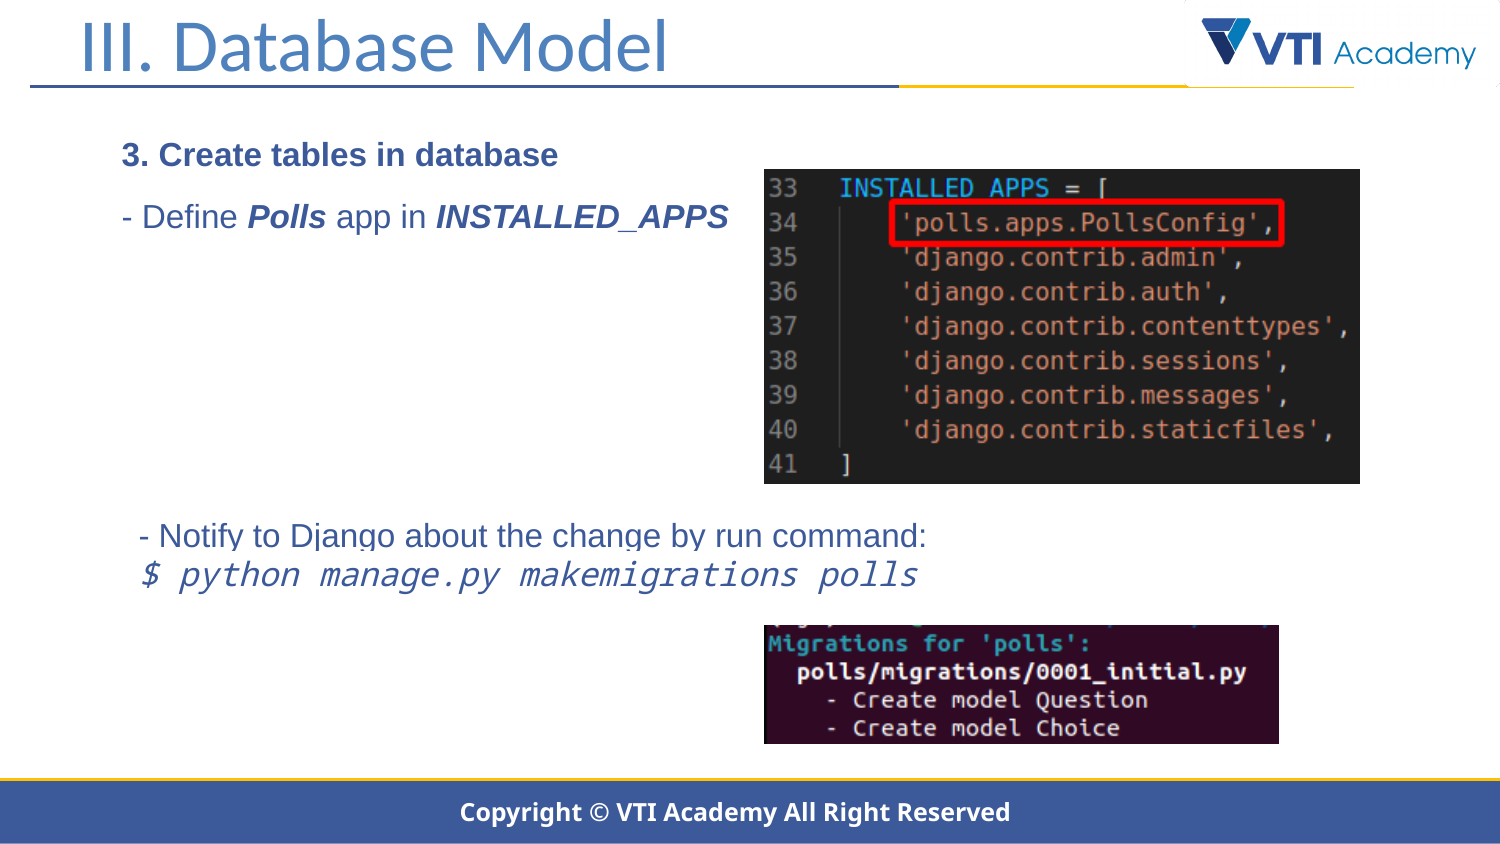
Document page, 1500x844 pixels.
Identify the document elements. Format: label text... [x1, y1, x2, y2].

text_box 3. Create tables in database [106, 98, 1454, 189]
text_box - Define Polls app in INSTALLED_APPS [106, 160, 1378, 251]
text_box - Notify to Django about the change by run command: $ python manage.py makemigrations polls [123, 498, 1290, 609]
picture [1184, 0, 1500, 87]
picture [764, 624, 1279, 745]
text_box III. Database Model [73, 9, 1188, 74]
picture [764, 169, 1361, 484]
